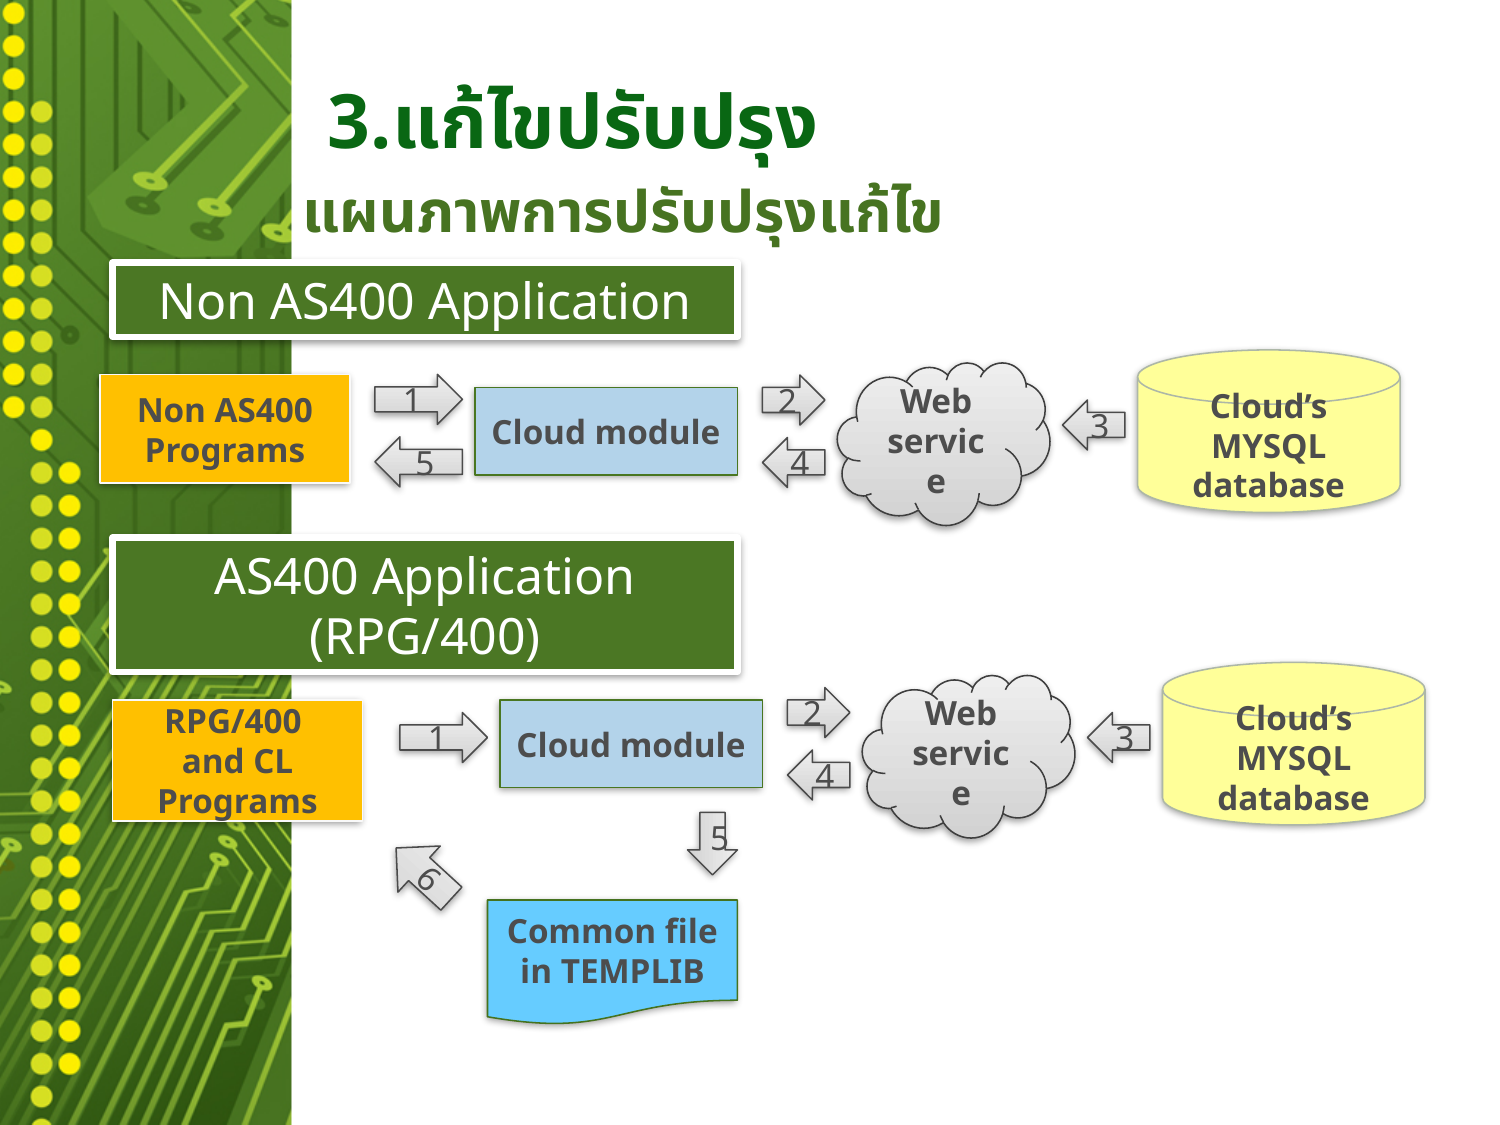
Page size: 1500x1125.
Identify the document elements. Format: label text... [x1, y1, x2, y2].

text_box Web service [836, 362, 1051, 527]
text_box Common file in TEMPLIB [486, 899, 739, 1025]
text_box 3 [1086, 711, 1151, 764]
text_box 2 [761, 374, 826, 426]
text_box Cloud module [499, 699, 763, 788]
text_box 1 [374, 373, 464, 426]
text_box Cloud’s MYSQL database [1161, 661, 1426, 826]
text_box Cloud’s MYSQL database [1136, 349, 1401, 514]
text_box 5 [374, 436, 464, 488]
text_box 2 [786, 686, 851, 739]
text_box Non AS400 Programs [99, 374, 351, 484]
text_box 1 [399, 711, 488, 764]
picture [0, 0, 1500, 1125]
text_box 4 [786, 749, 851, 801]
title แผนภาพการปรับปรุงแก้ไข [287, 149, 1426, 268]
text_box Web service [861, 674, 1076, 839]
text_box 3 [1061, 399, 1126, 451]
text_box 6 [395, 845, 463, 911]
text_box Cloud module [474, 387, 738, 476]
text_box 4 [761, 436, 826, 489]
text_box Non AS400 Application [109, 259, 741, 340]
text_box RPG/400 and CL Programs [112, 699, 363, 822]
text_box 5 [686, 811, 739, 876]
text_box AS400 Application (RPG/400) [109, 534, 741, 675]
text_box 3.แก้ไขปรับปรุง [312, 37, 1475, 200]
